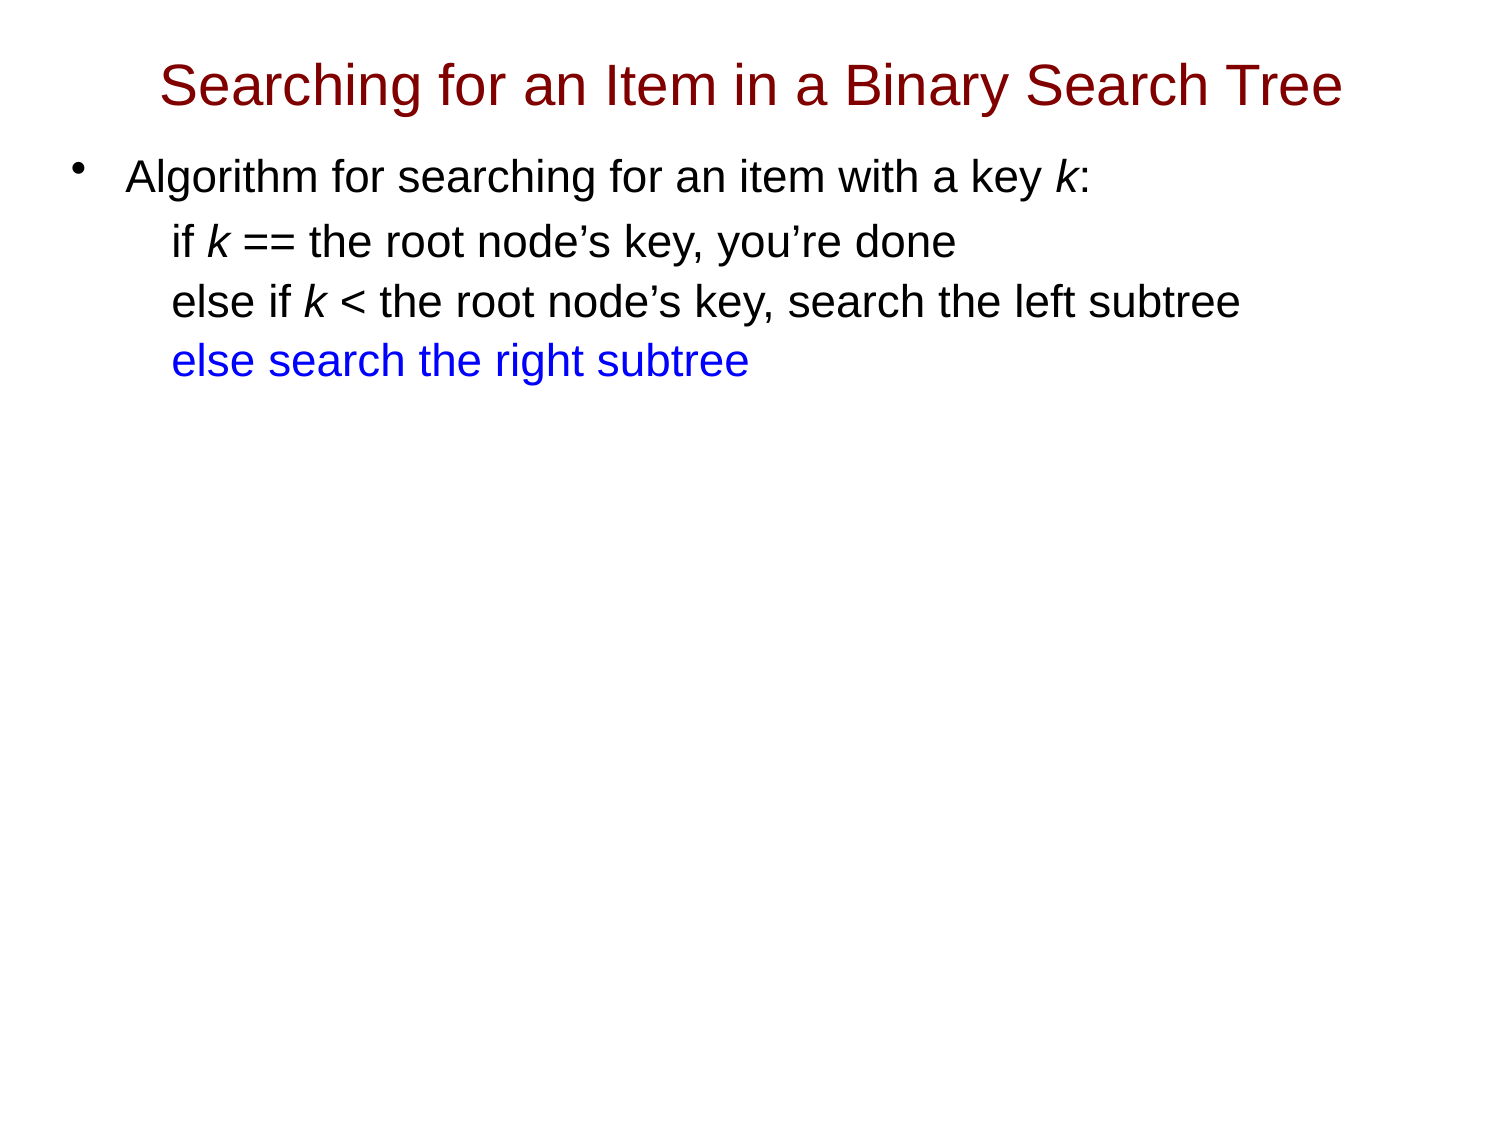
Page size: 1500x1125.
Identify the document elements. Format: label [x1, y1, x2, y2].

title [64, 12, 1442, 138]
list [55, 138, 1500, 1060]
